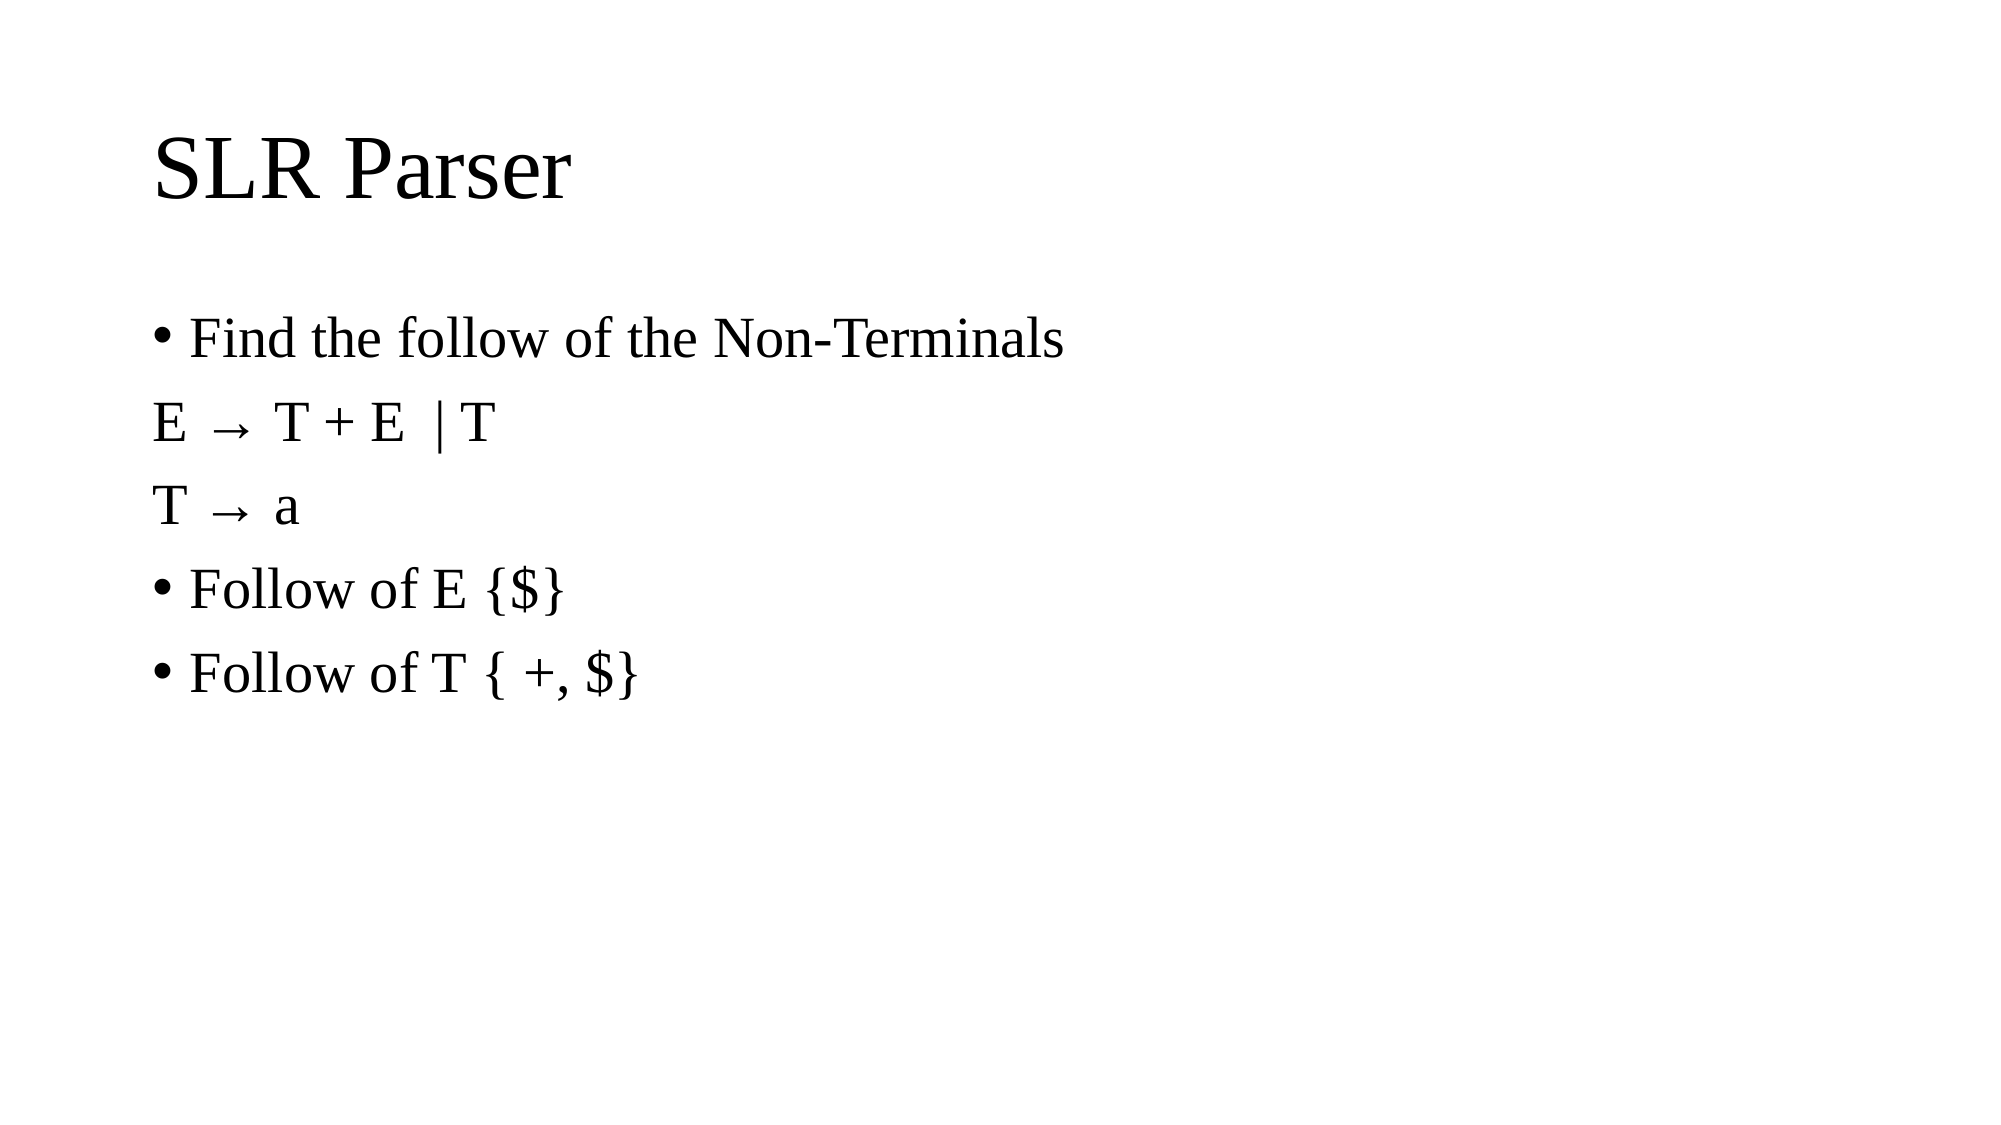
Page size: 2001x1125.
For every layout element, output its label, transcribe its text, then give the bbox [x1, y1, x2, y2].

title SLR Parser [137, 59, 1863, 278]
list Find the follow of the Non-Terminals E → T + E | T T → a Follow of E {$} Follow of T { +, $} [137, 299, 1863, 1014]
